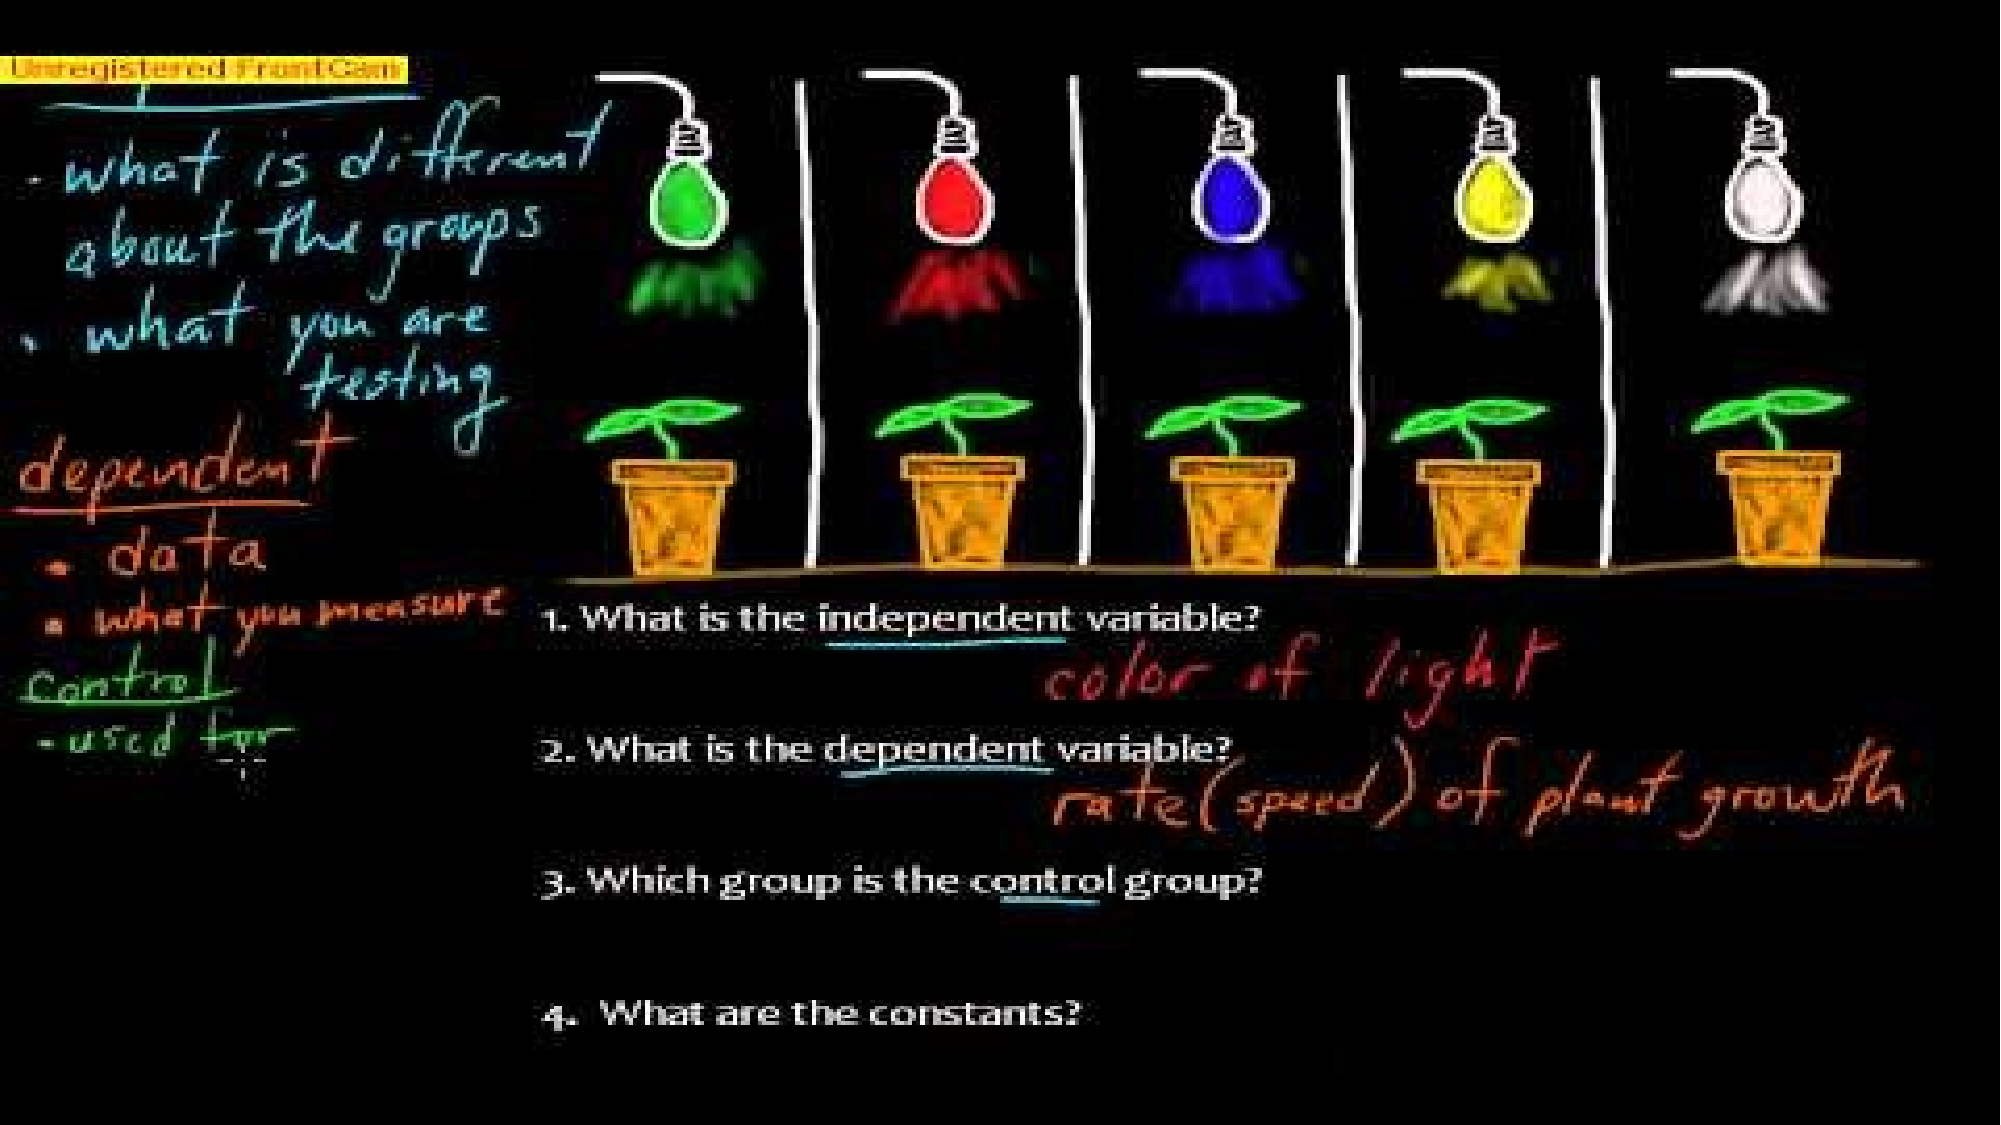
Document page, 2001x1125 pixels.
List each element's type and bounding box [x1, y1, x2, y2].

text_box [0, 0, 2000, 1125]
